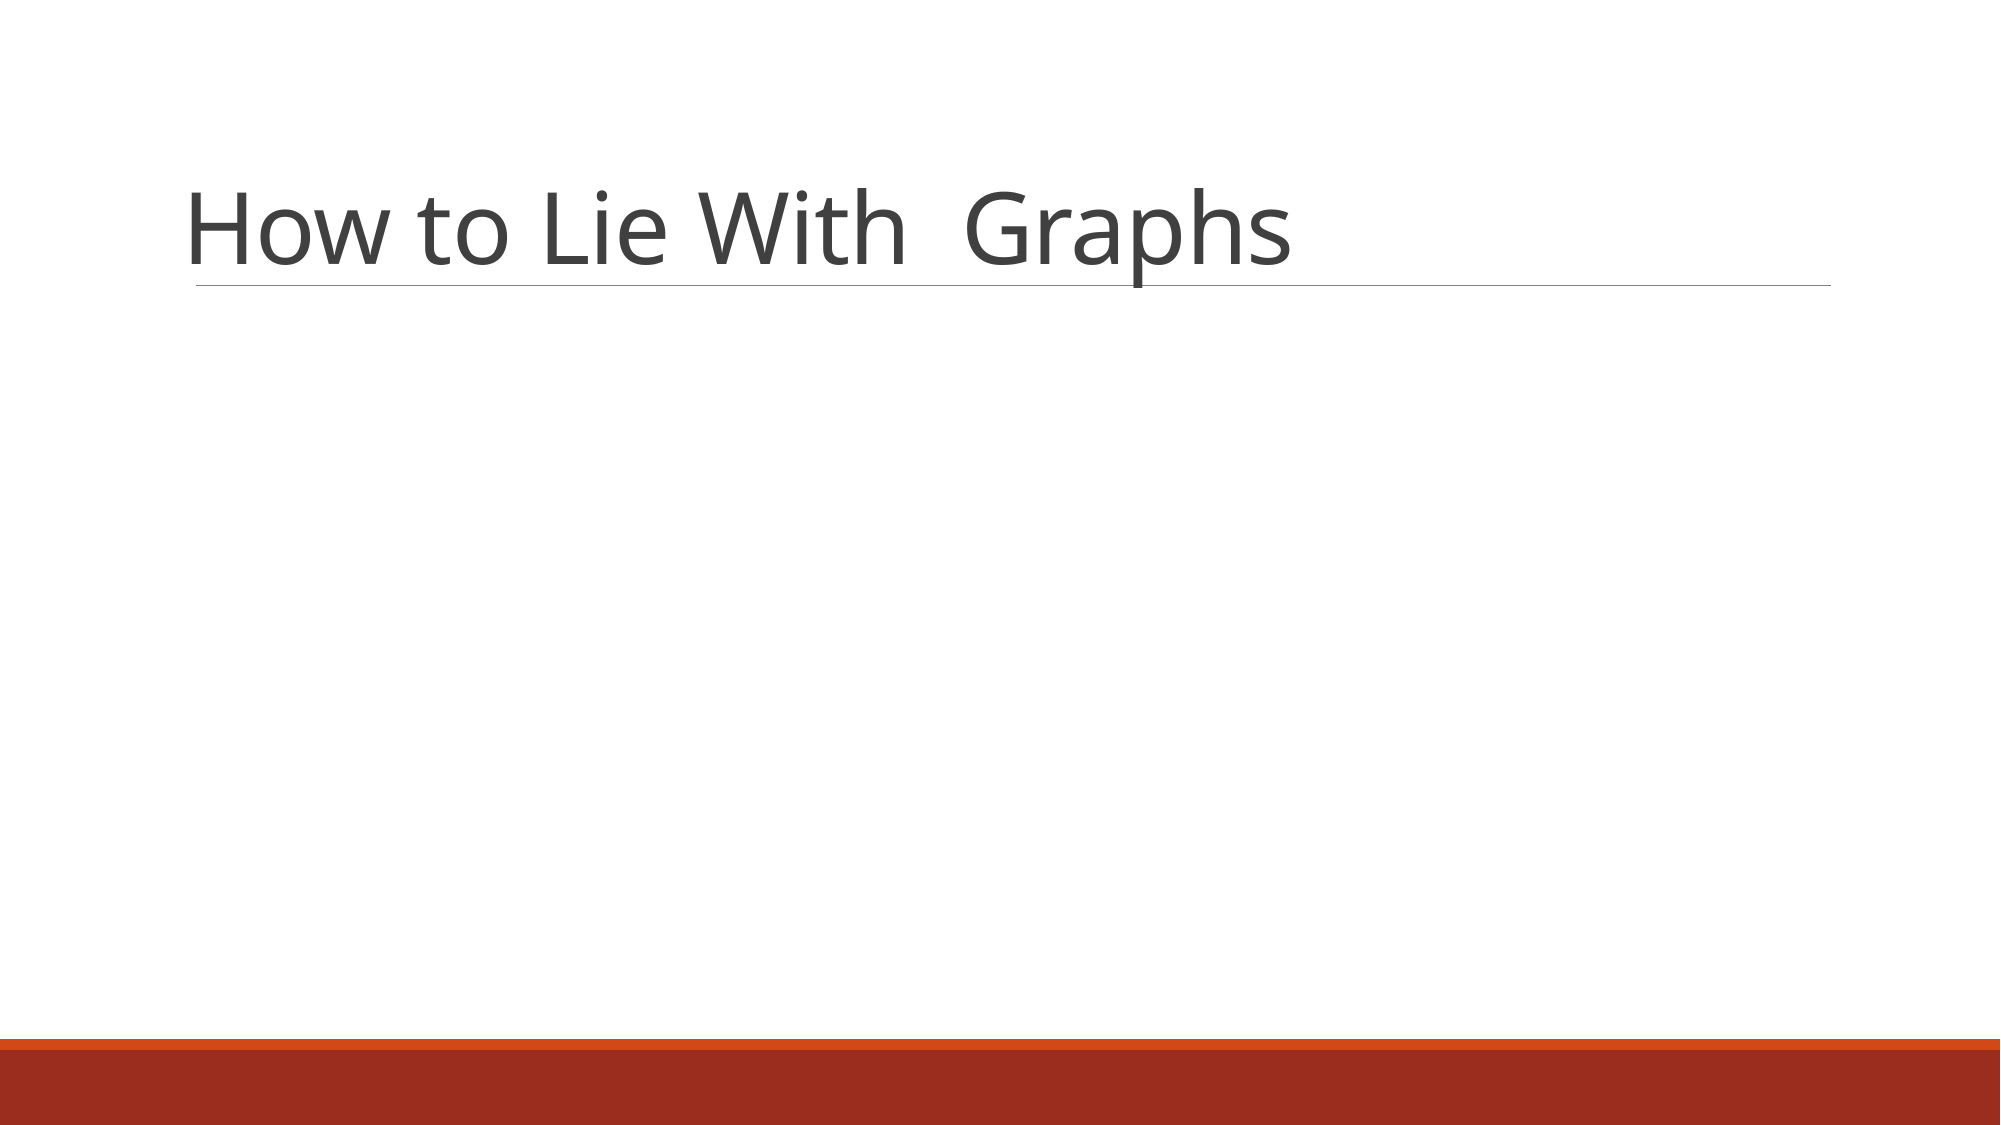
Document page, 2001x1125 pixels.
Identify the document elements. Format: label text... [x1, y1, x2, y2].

title How to Lie With Graphs [180, 75, 1830, 285]
